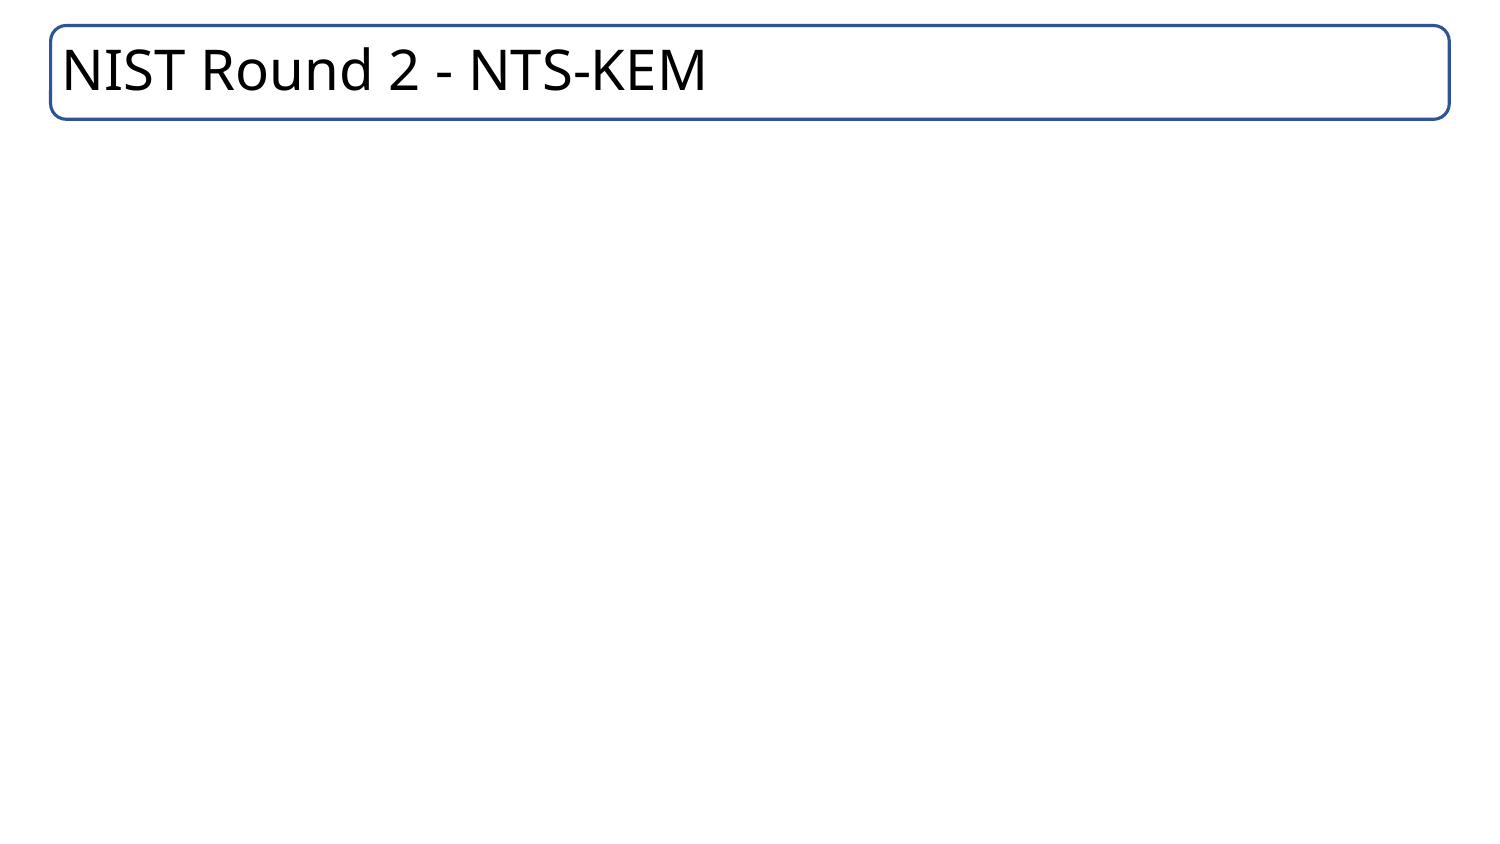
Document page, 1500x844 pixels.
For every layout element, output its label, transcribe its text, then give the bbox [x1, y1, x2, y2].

title NIST Round 2 - NTS-KEM [50, 25, 1450, 120]
